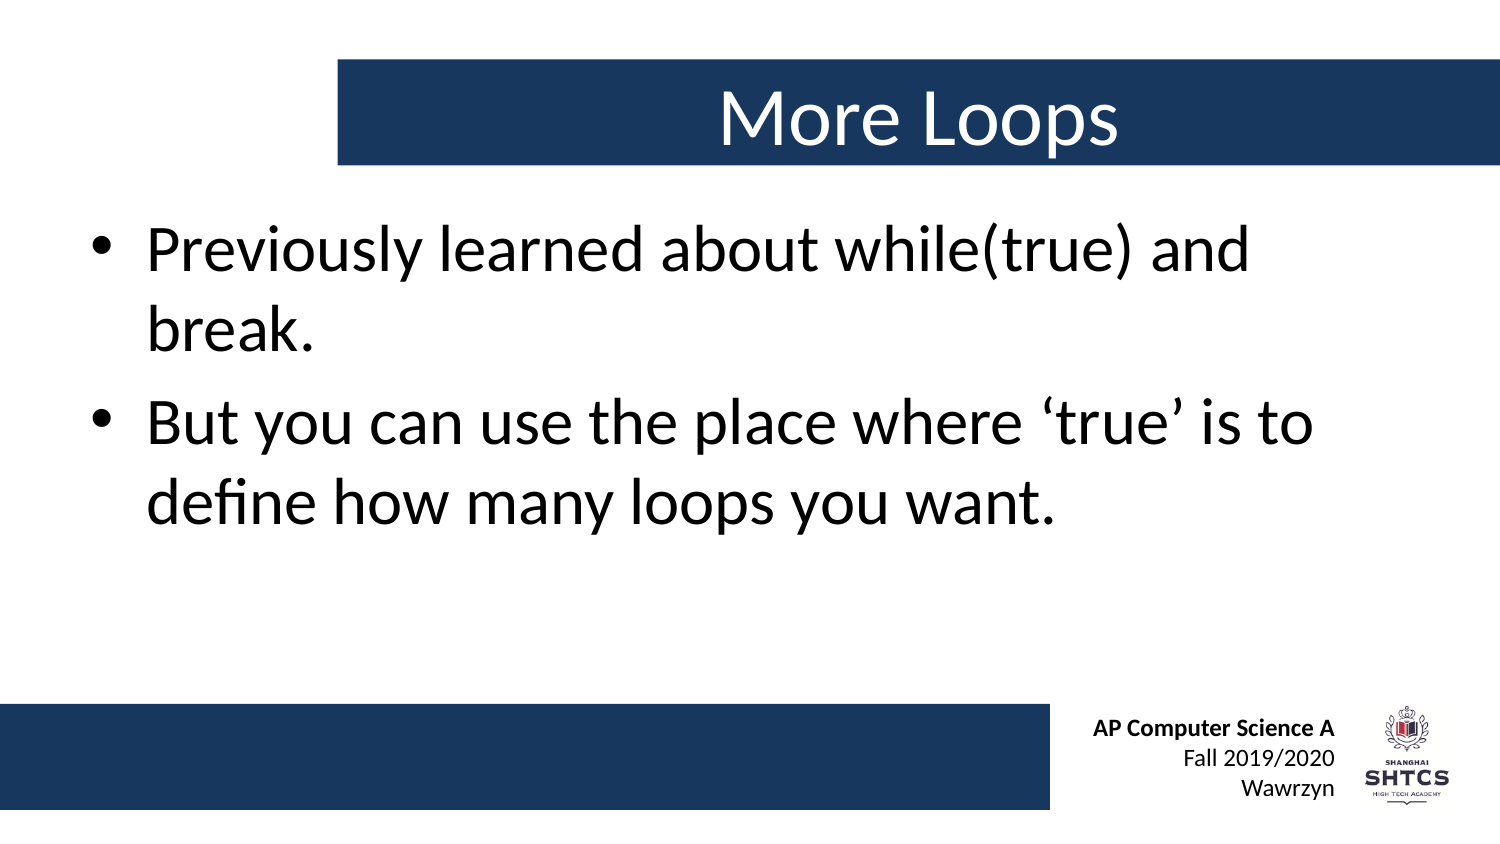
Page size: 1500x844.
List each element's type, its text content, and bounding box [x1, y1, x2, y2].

list Previously learned about while(true) and break. But you can use the place where ‘true’ is to define how many loops you want. [75, 196, 1425, 685]
picture [1360, 703, 1453, 810]
title More Loops [337, 59, 1500, 166]
